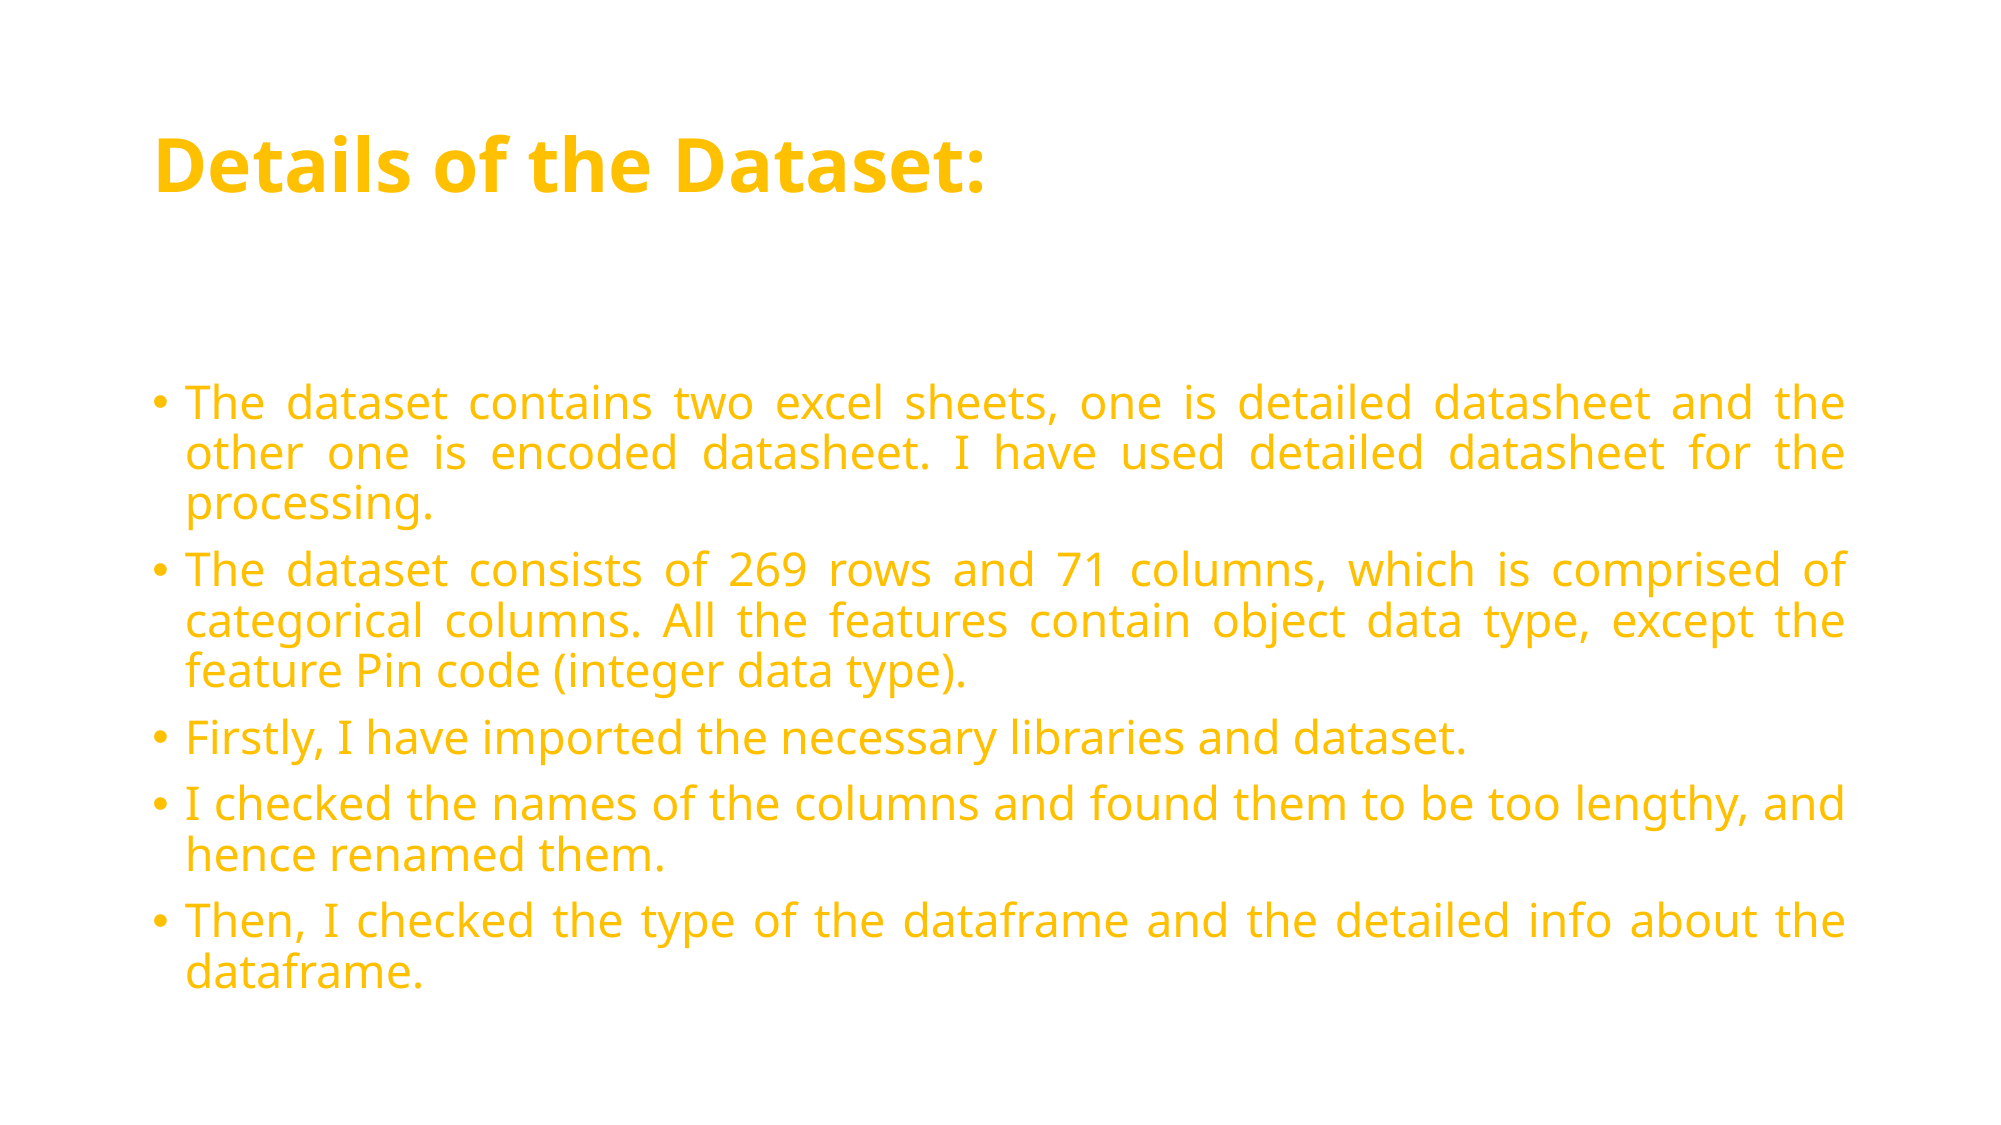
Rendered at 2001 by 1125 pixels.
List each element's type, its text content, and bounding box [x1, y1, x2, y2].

title Details of the Dataset: [137, 59, 1863, 278]
list The dataset contains two excel sheets, one is detailed datasheet and the other one is encoded datasheet. I have used detailed datasheet for the processing. The dataset consists of 269 rows and 71 columns, which is comprised of categorical columns. All the features contain object data type, except the feature Pin code (integer data type). Firstly, I have imported the necessary libraries and dataset. I checked the names of the columns and found them to be too lengthy, and hence renamed them. Then, I checked the type of the dataframe and the detailed info about the dataframe. [137, 299, 1863, 1014]
